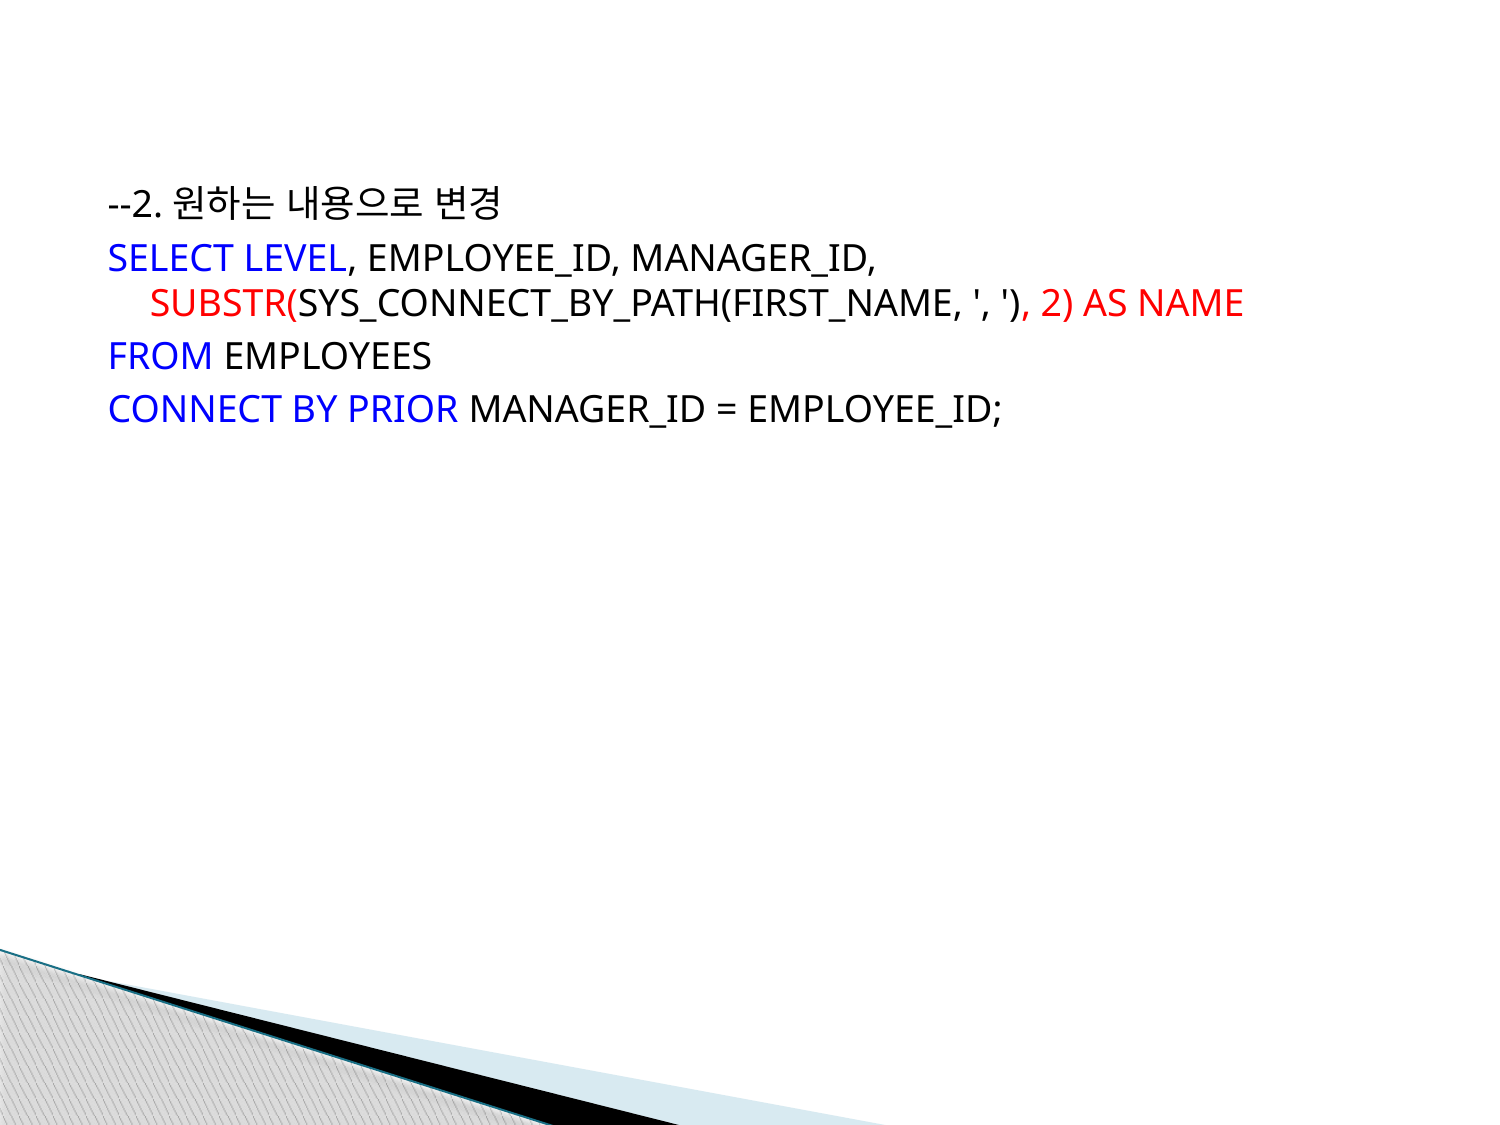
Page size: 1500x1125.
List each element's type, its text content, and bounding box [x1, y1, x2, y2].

list --2.원하는 내용으로 변경 SELECT LEVEL, EMPLOYEE_ID, MANAGER_ID, SUBSTR(SYS_CONNECT_BY_PATH(FIRST_NAME, ', '), 2) AS NAME FROM EMPLOYEES CONNECT BY PRIOR MANAGER_ID = EMPLOYEE_ID; [75, 66, 1425, 1067]
